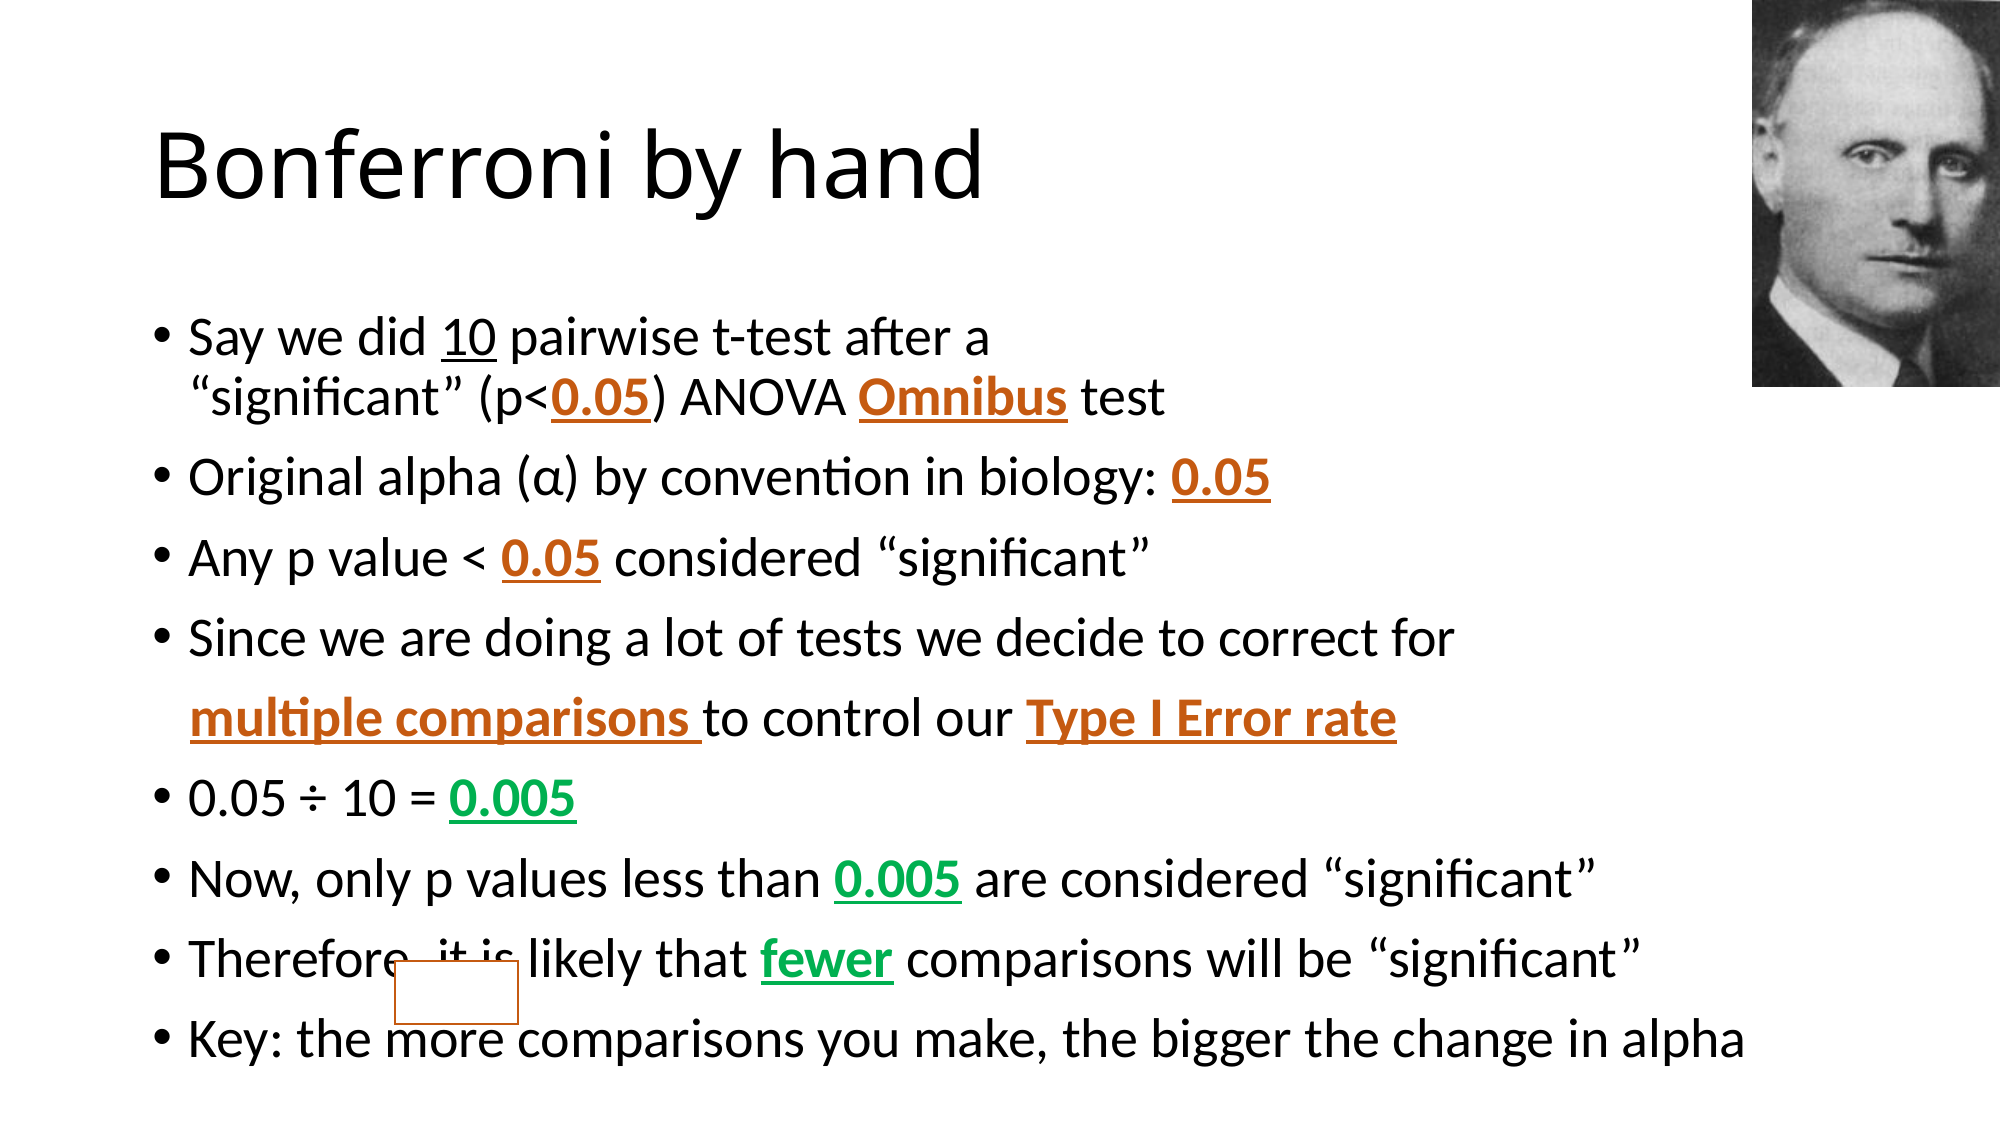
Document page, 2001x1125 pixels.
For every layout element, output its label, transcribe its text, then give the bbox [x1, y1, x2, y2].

picture [1752, 0, 2000, 387]
text_box [394, 960, 519, 1025]
list Say we did 10 pairwise t-test after a “significant” (p<0.05) ANOVA Omnibus test Original alpha (α) by convention in biology: 0.05 Any p value < 0.05 considered “significant” Since we are doing a lot of tests we decide to correct for multiple comparisons to control our Type I Error rate 0.05 ÷ 10 = 0.005 Now, only p values less than 0.005 are considered “significant” Therefore, it is likely that fewer comparisons will be “significant” Key: the more comparisons you make, the bigger the change in alpha [137, 299, 1863, 1080]
title Bonferroni by hand [137, 59, 1752, 278]
